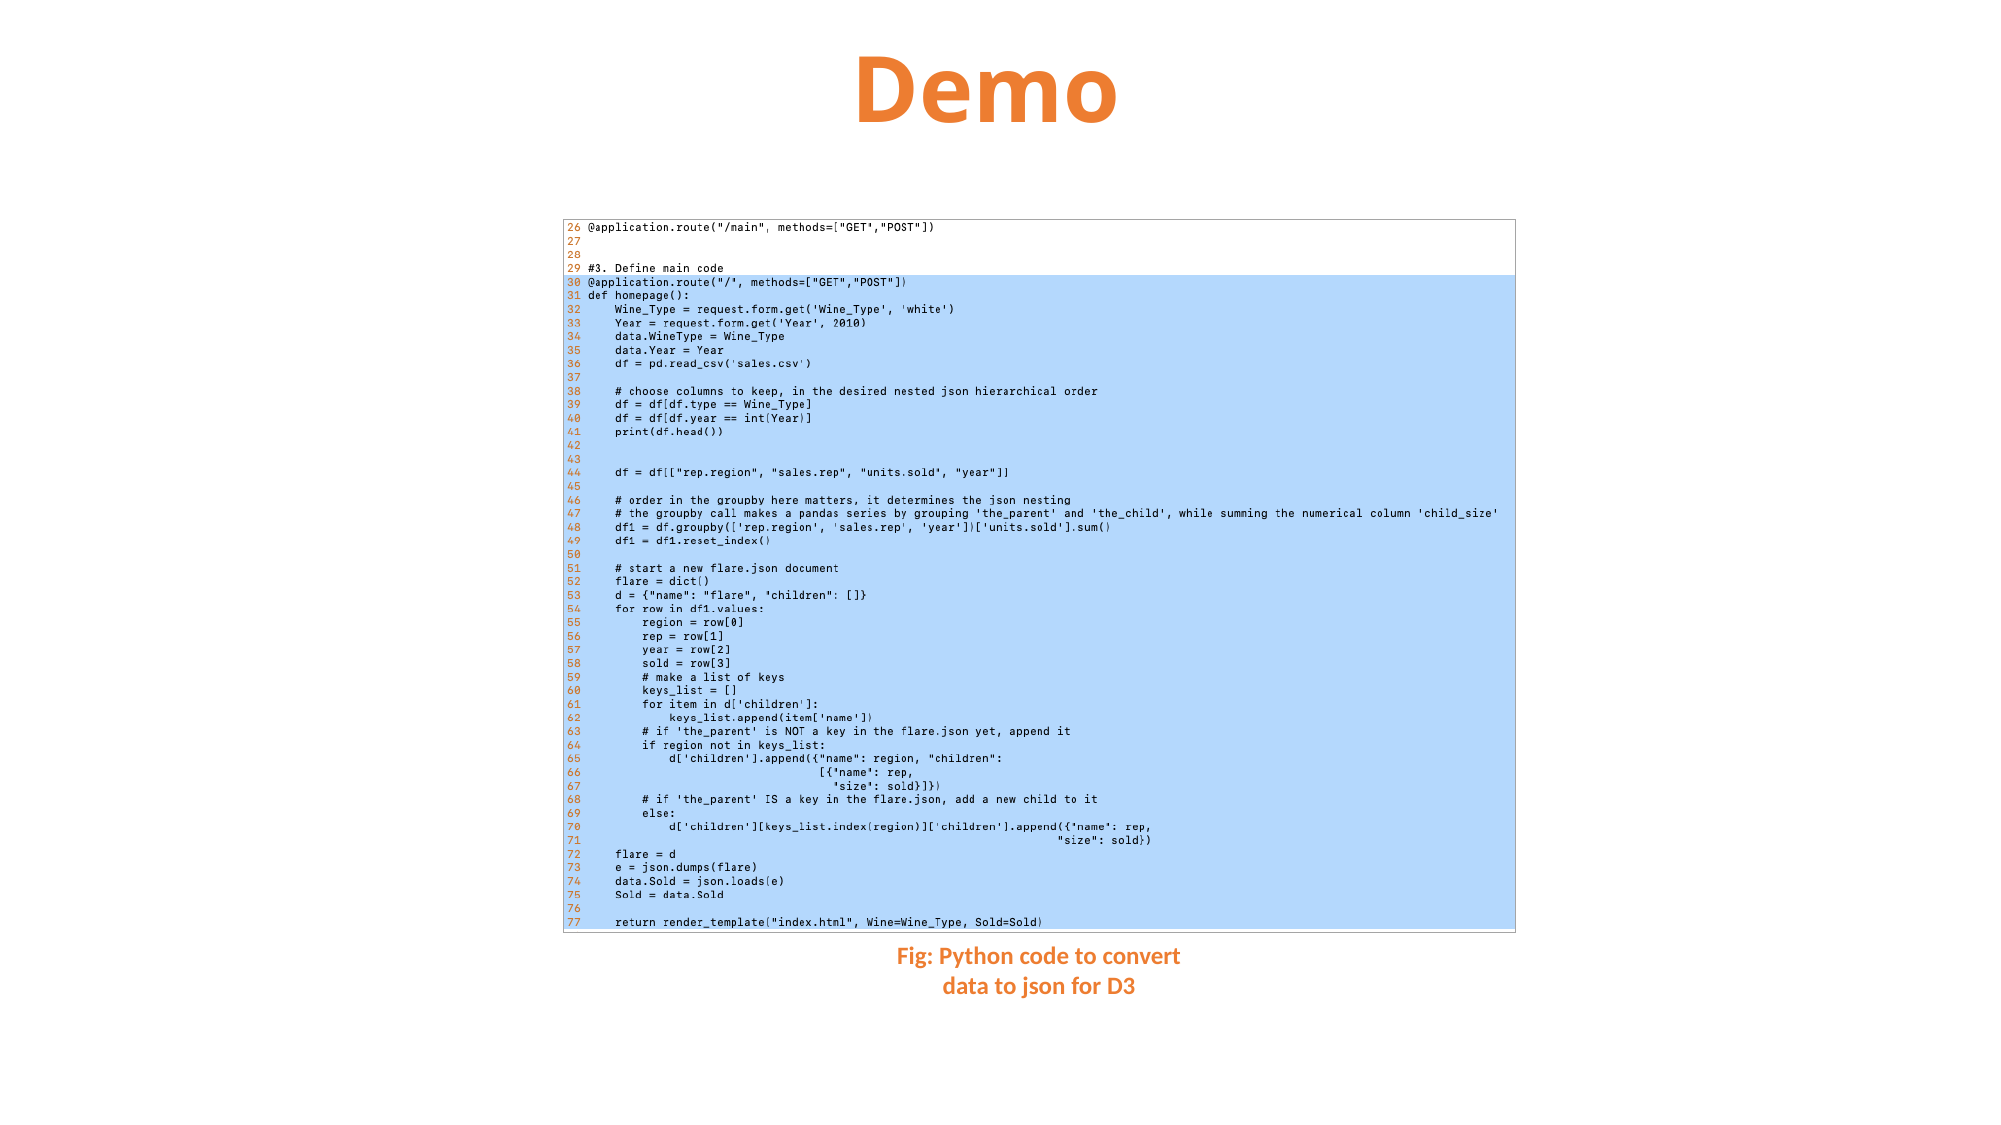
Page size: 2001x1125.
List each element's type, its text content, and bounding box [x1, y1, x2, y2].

title Demo [137, 23, 1835, 162]
picture [563, 219, 1516, 933]
text_box Fig: Python code to convert data to json for D3 [880, 933, 1199, 1007]
